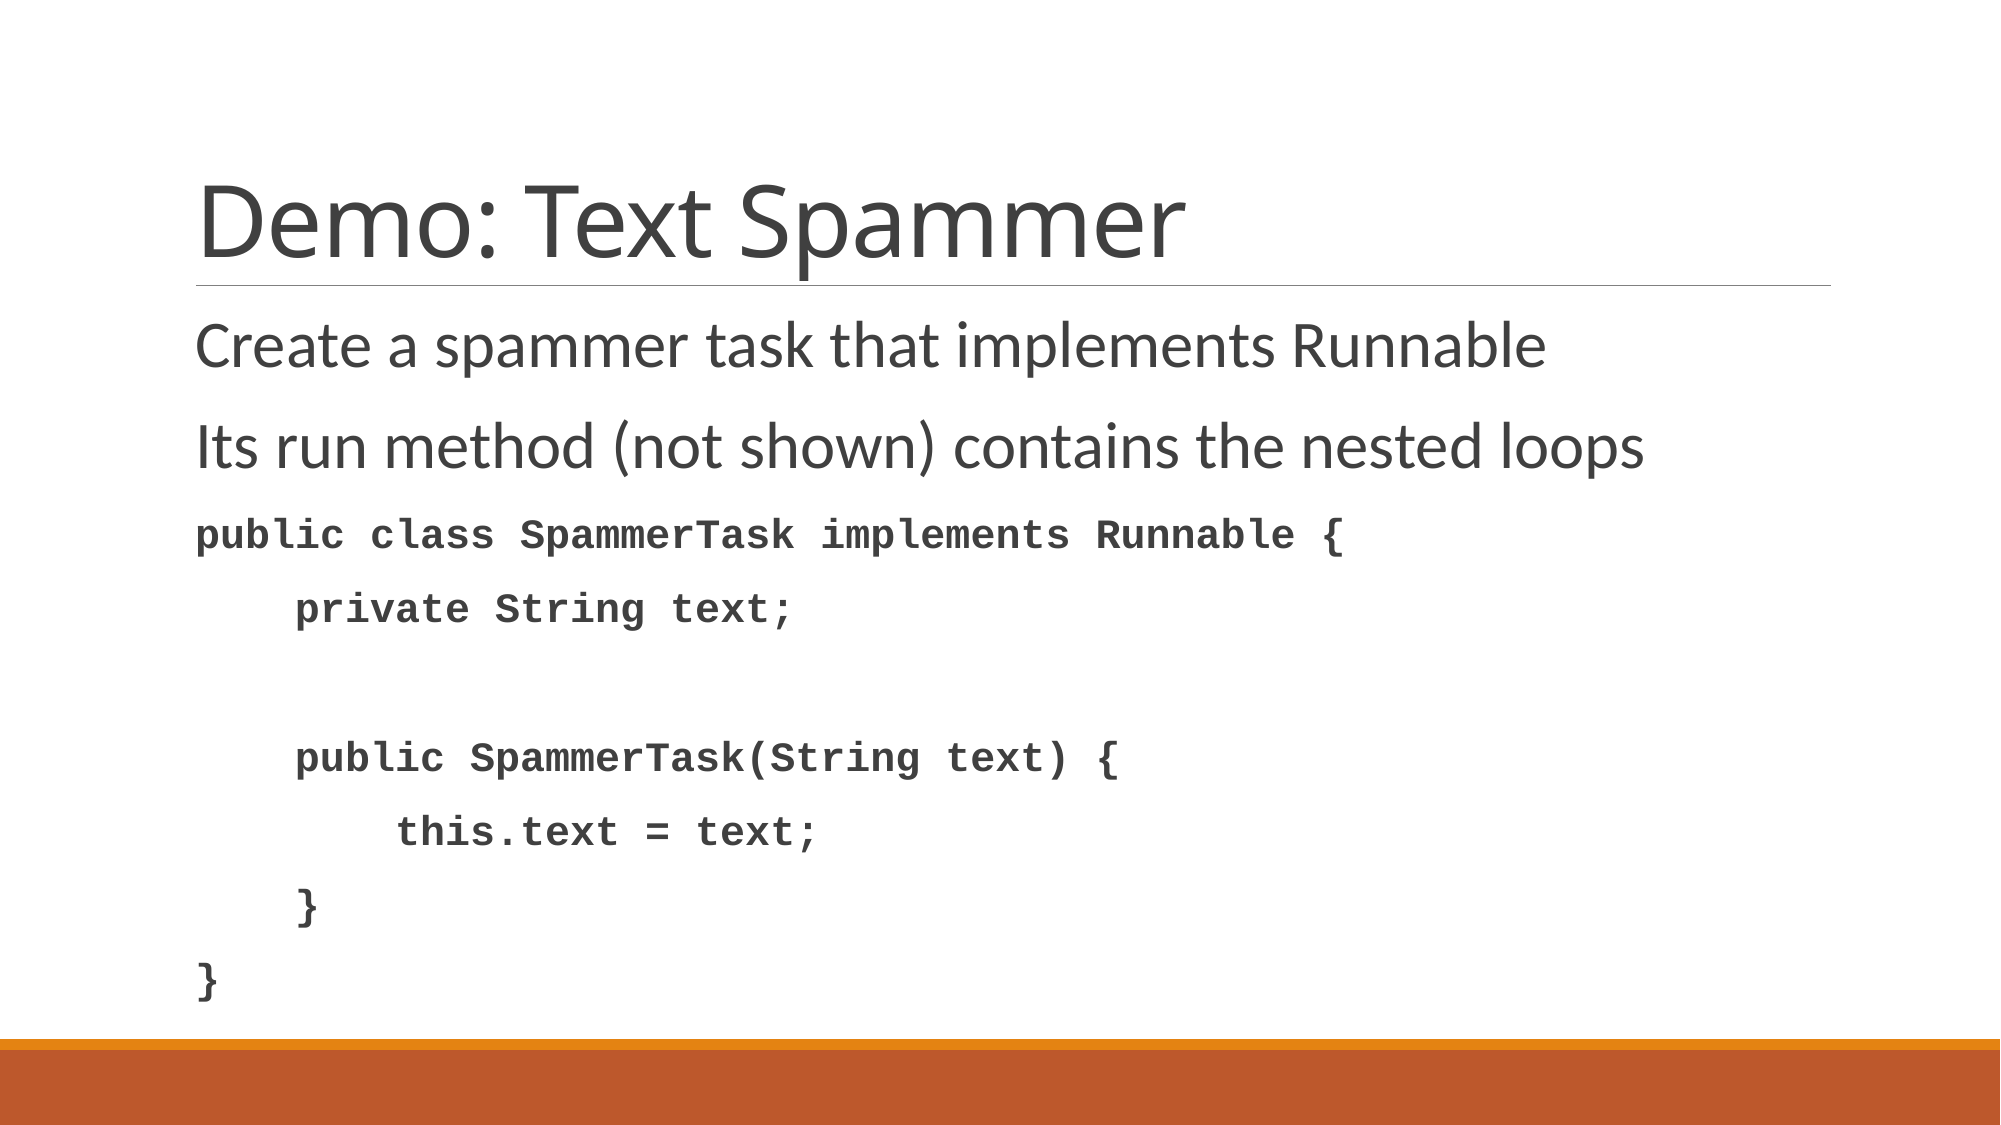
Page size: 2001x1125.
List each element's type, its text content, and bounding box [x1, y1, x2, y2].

title Demo: Text Spammer [180, 47, 1830, 285]
list Create a spammer task that implements Runnable Its run method (not shown) contains the nested loops public class SpammerTask implements Runnable { private String text; public SpammerTask(String text) { this.text = text; } } [180, 302, 1830, 963]
